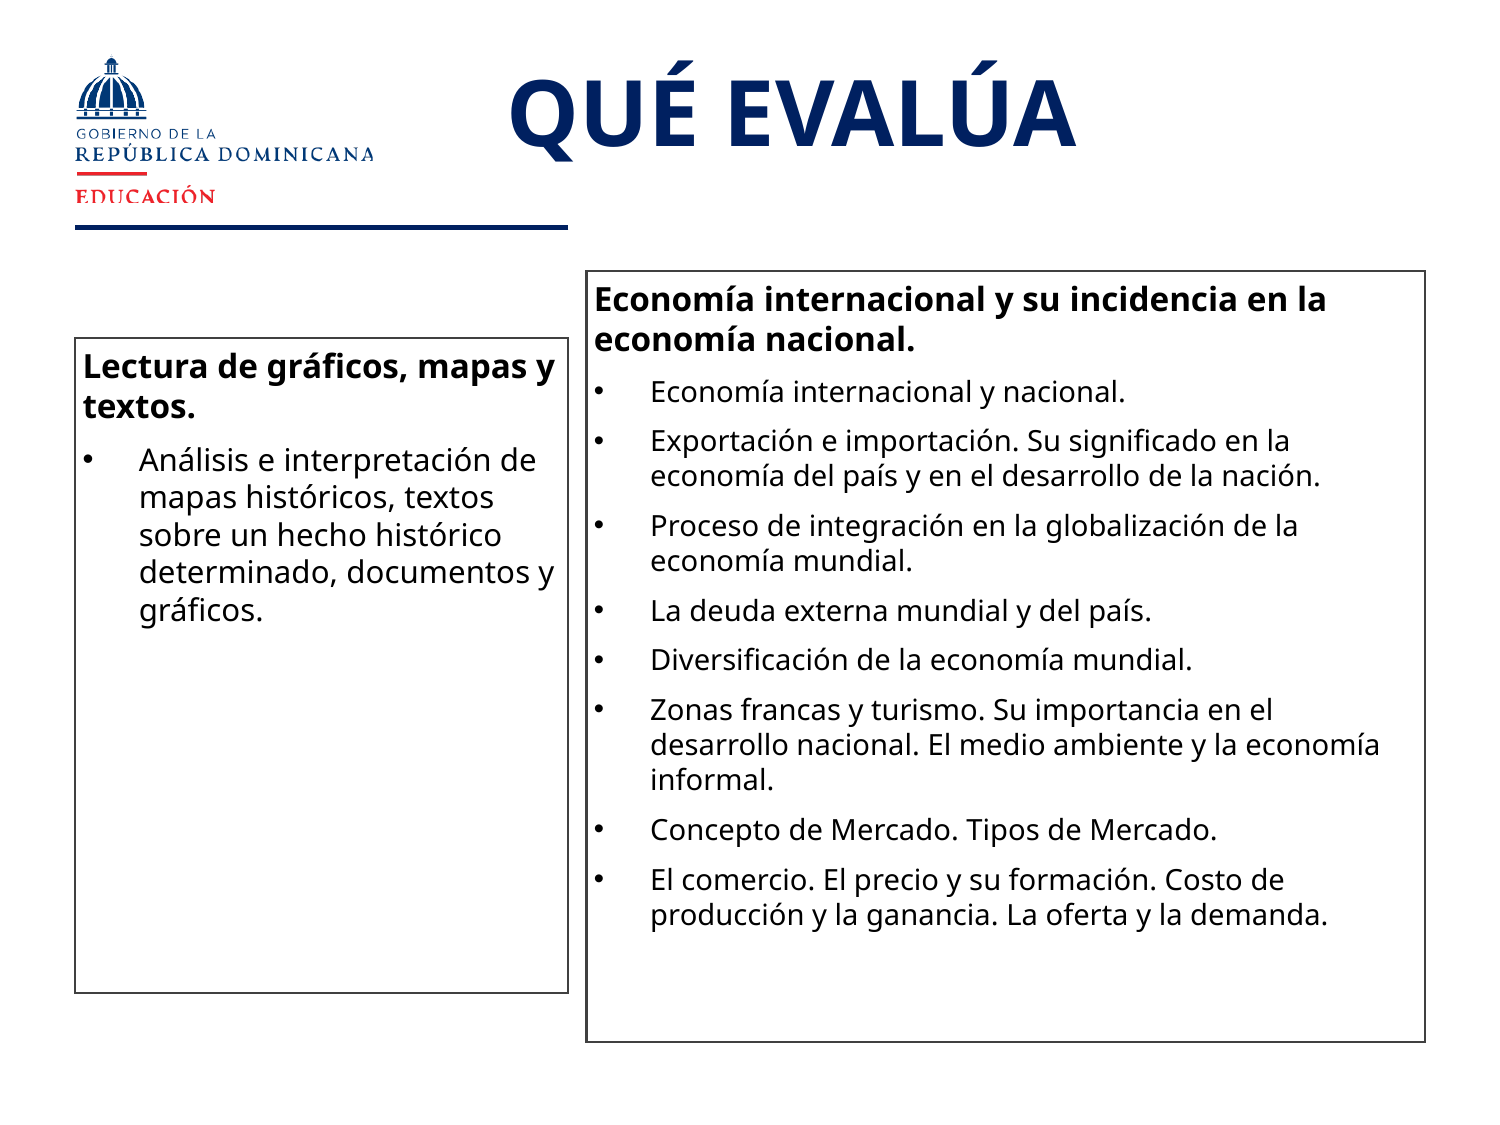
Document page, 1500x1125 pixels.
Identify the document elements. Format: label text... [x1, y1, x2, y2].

title QUÉ EVALÚA [498, 27, 1487, 173]
list Economía internacional y su incidencia en la economía nacional. Economía internacional y nacional. Exportación e importación. Su significado en la economía del país y en el desarrollo de la nación. Proceso de integración en la globalización de la economía mundial. La deuda externa mundial y del país. Diversificación de la economía mundial. Zonas francas y turismo. Su importancia en el desarrollo nacional. El medio ambiente y la economía informal. Concepto de Mercado. Tipos de Mercado. El comercio. El precio y su formación. Costo de producción y la ganancia. La oferta y la demanda. [585, 270, 1426, 1043]
list Lectura de gráficos, mapas y textos. Análisis e interpretación de mapas históricos, textos sobre un hecho histórico determinado, documentos y gráficos. [74, 337, 569, 994]
